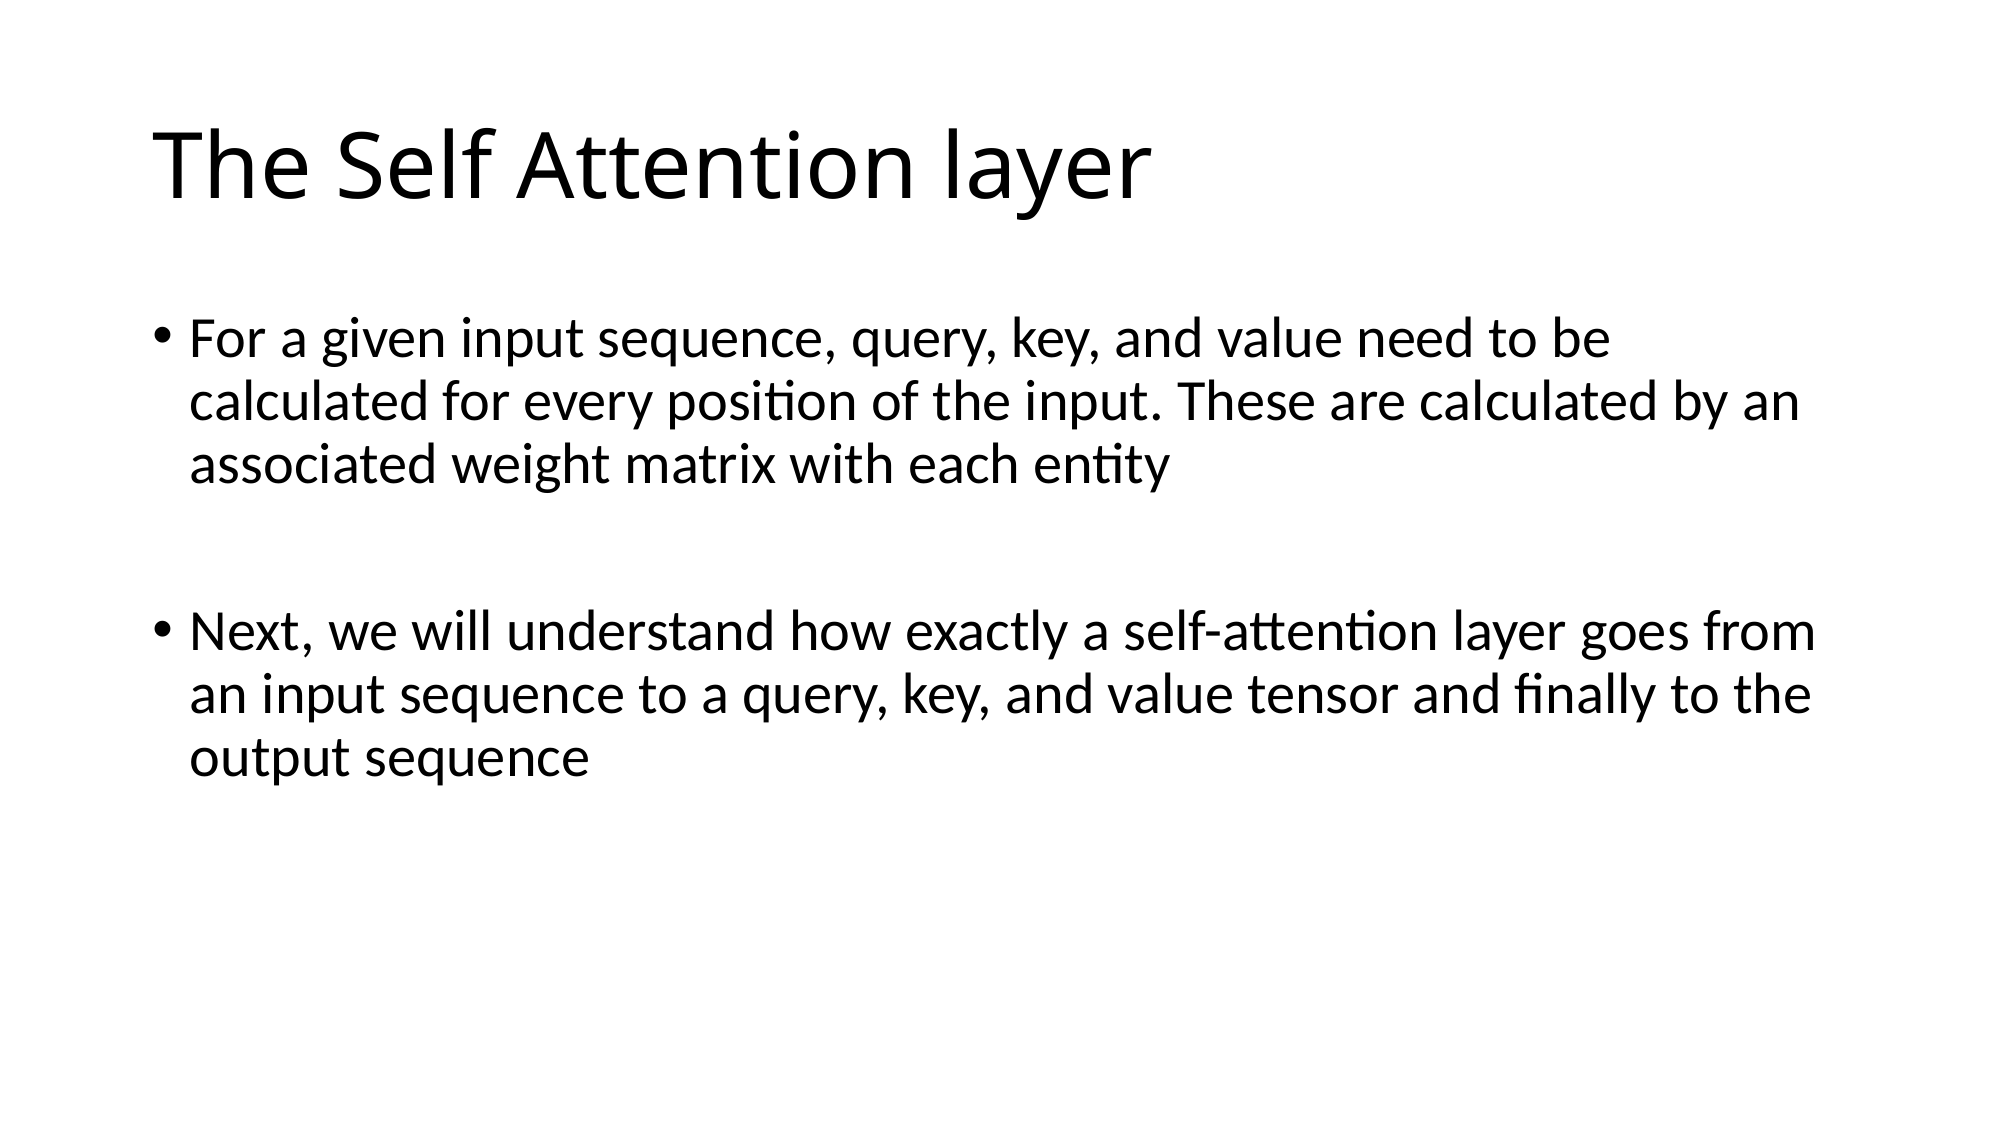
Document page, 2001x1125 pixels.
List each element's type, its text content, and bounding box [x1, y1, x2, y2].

title The Self Attention layer [137, 59, 1863, 278]
list For a given input sequence, query, key, and value need to be calculated for every position of the input. These are calculated by an associated weight matrix with each entity Next, we will understand how exactly a self-attention layer goes from an input sequence to a query, key, and value tensor and finally to the output sequence [137, 299, 1863, 1014]
